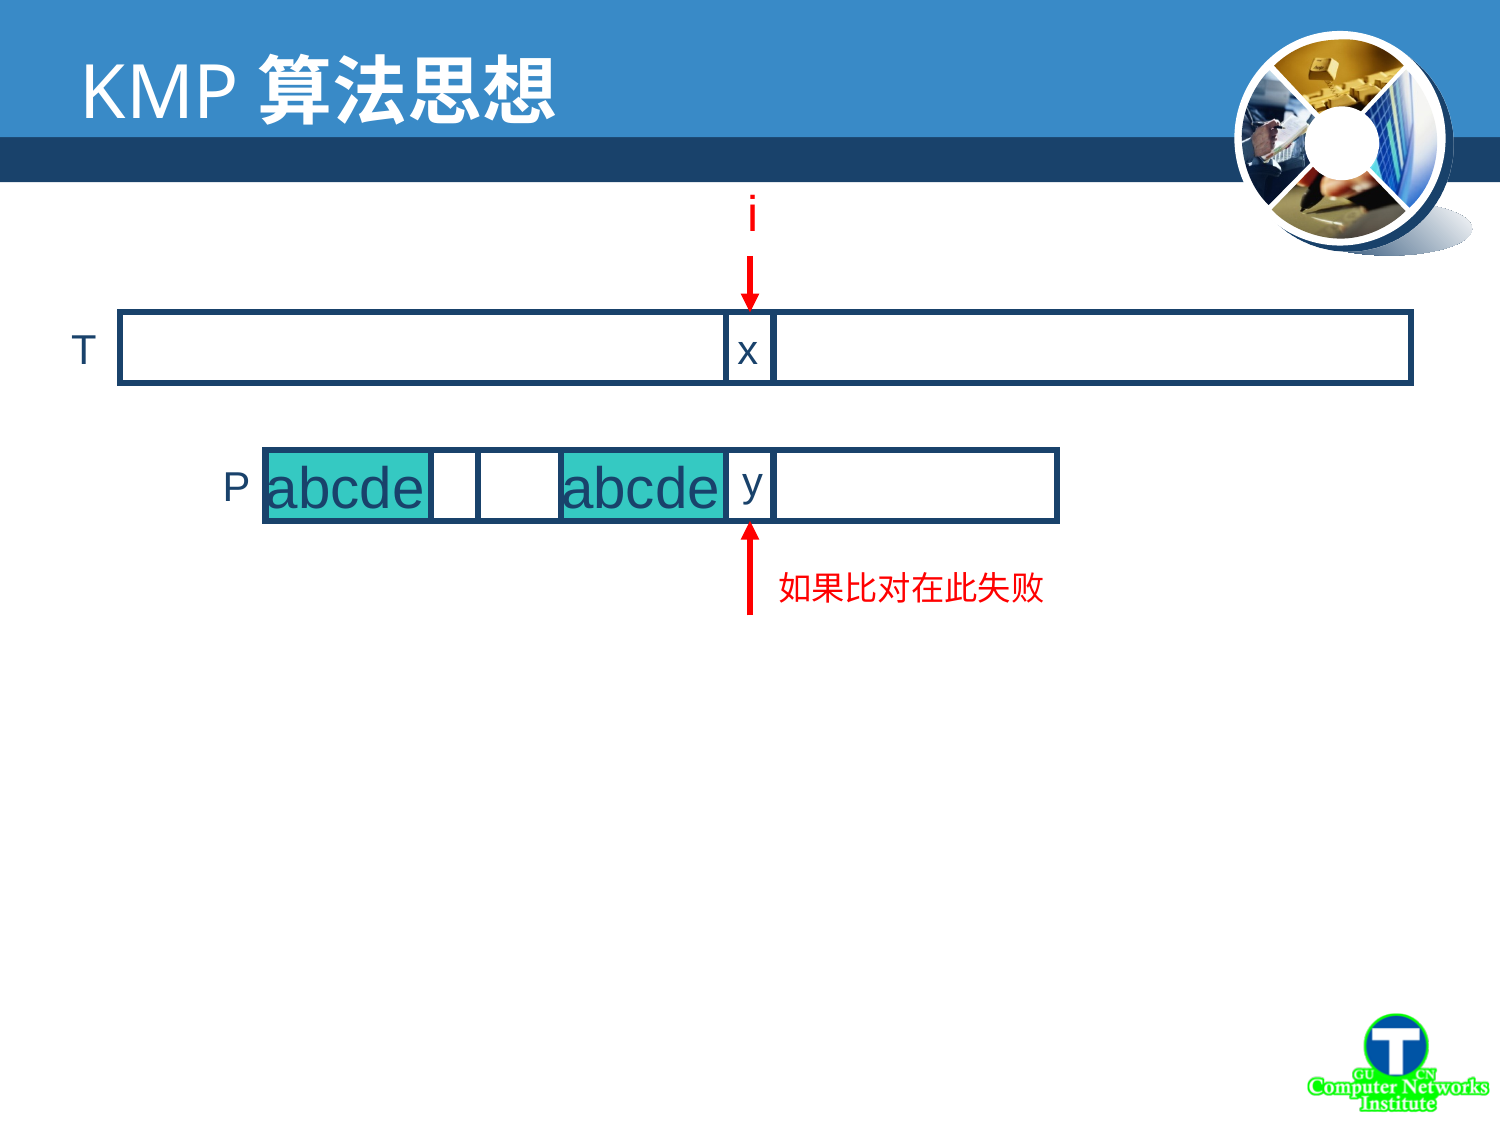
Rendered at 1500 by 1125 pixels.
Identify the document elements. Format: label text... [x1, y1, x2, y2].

text_box P [207, 452, 265, 518]
text_box [727, 512, 771, 521]
text_box T [56, 314, 112, 380]
picture [1365, 69, 1438, 208]
text_box i [732, 174, 774, 249]
text_box abcde [560, 449, 727, 521]
text_box [776, 449, 1058, 521]
picture [1271, 167, 1406, 239]
picture [1278, 39, 1404, 114]
picture [1305, 1011, 1491, 1115]
text_box [728, 380, 770, 384]
text_box y [727, 446, 779, 512]
text_box [431, 449, 560, 521]
text_box [120, 312, 745, 384]
text_box abcde [265, 449, 431, 521]
picture [1241, 79, 1315, 205]
title KMP算法思想 [64, 42, 1278, 136]
text_box x [729, 314, 773, 380]
text_box [753, 312, 1412, 384]
text_box 如果比对在此失败 [763, 559, 1060, 615]
